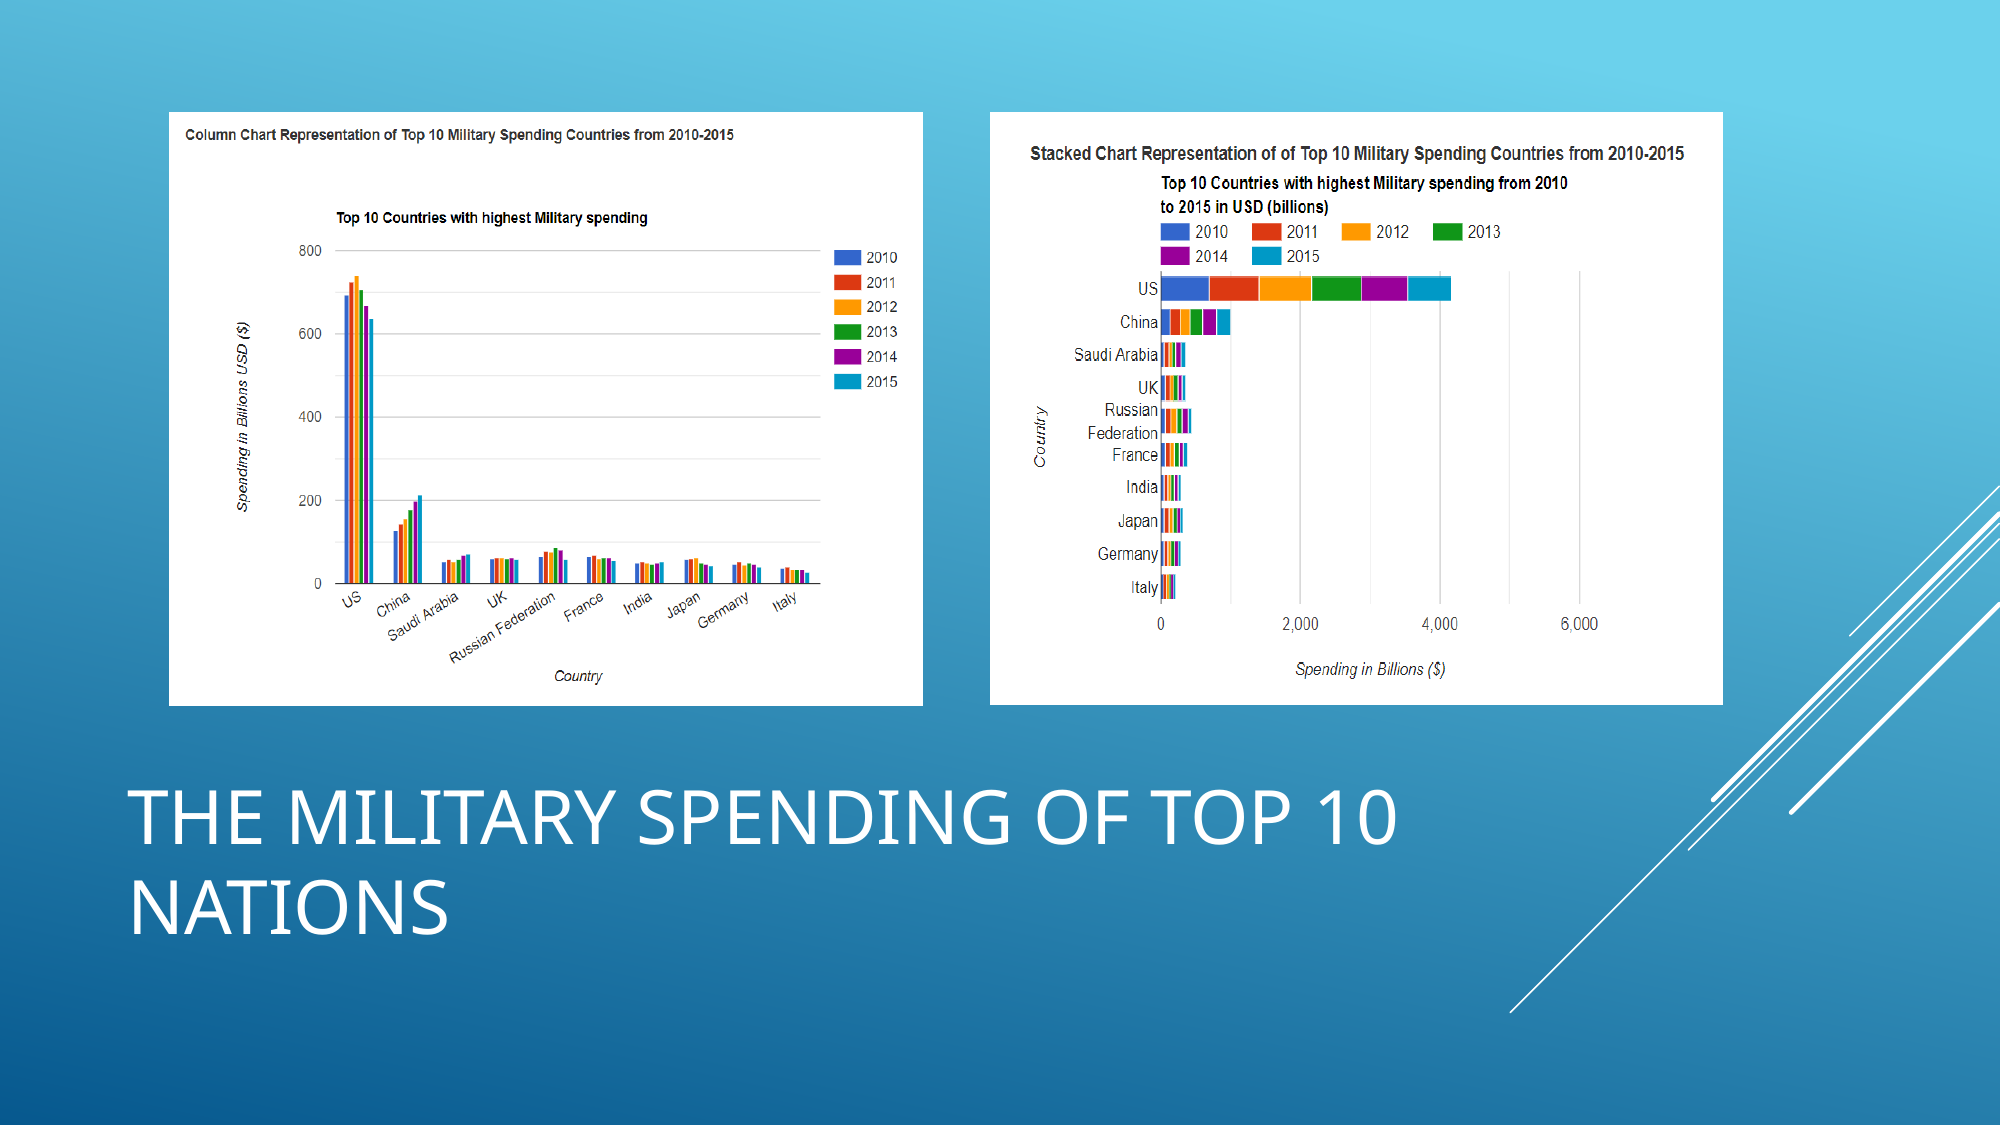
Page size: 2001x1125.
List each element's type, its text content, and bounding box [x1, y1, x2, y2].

title The military spending of top 10 nations [112, 736, 1513, 984]
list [169, 112, 923, 706]
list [990, 112, 1724, 705]
